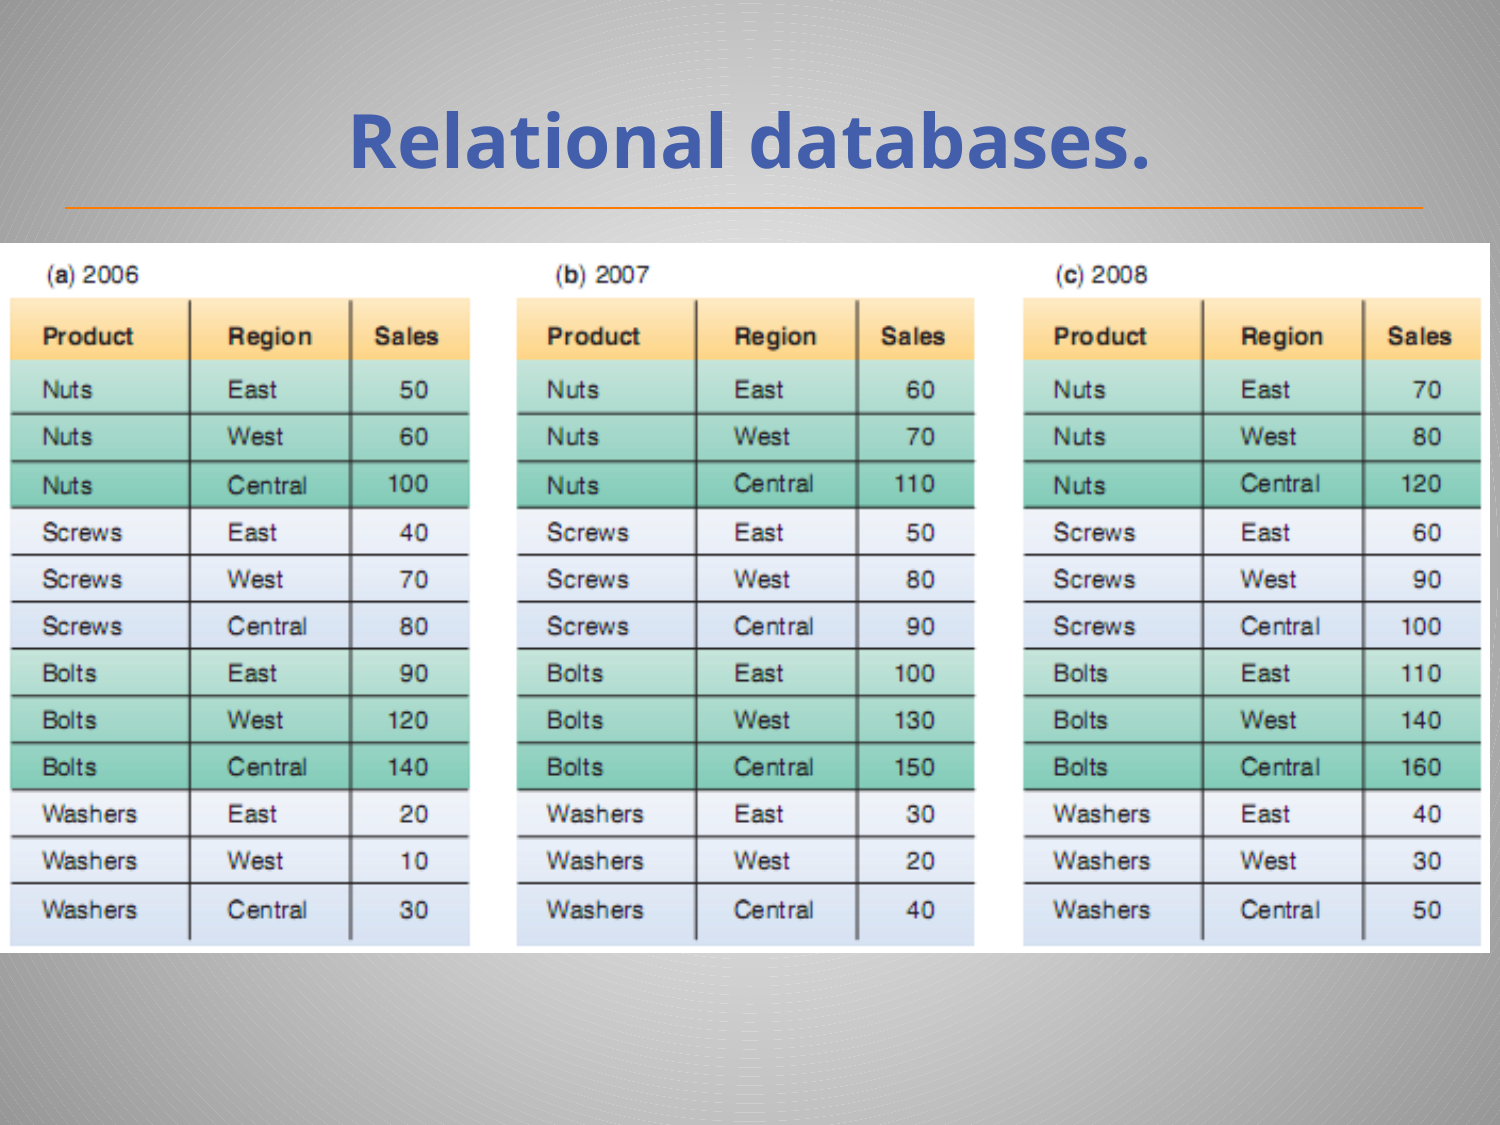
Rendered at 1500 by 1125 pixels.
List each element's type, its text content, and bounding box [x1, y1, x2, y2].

picture [0, 243, 1490, 953]
title Relational databases. [75, 45, 1425, 233]
